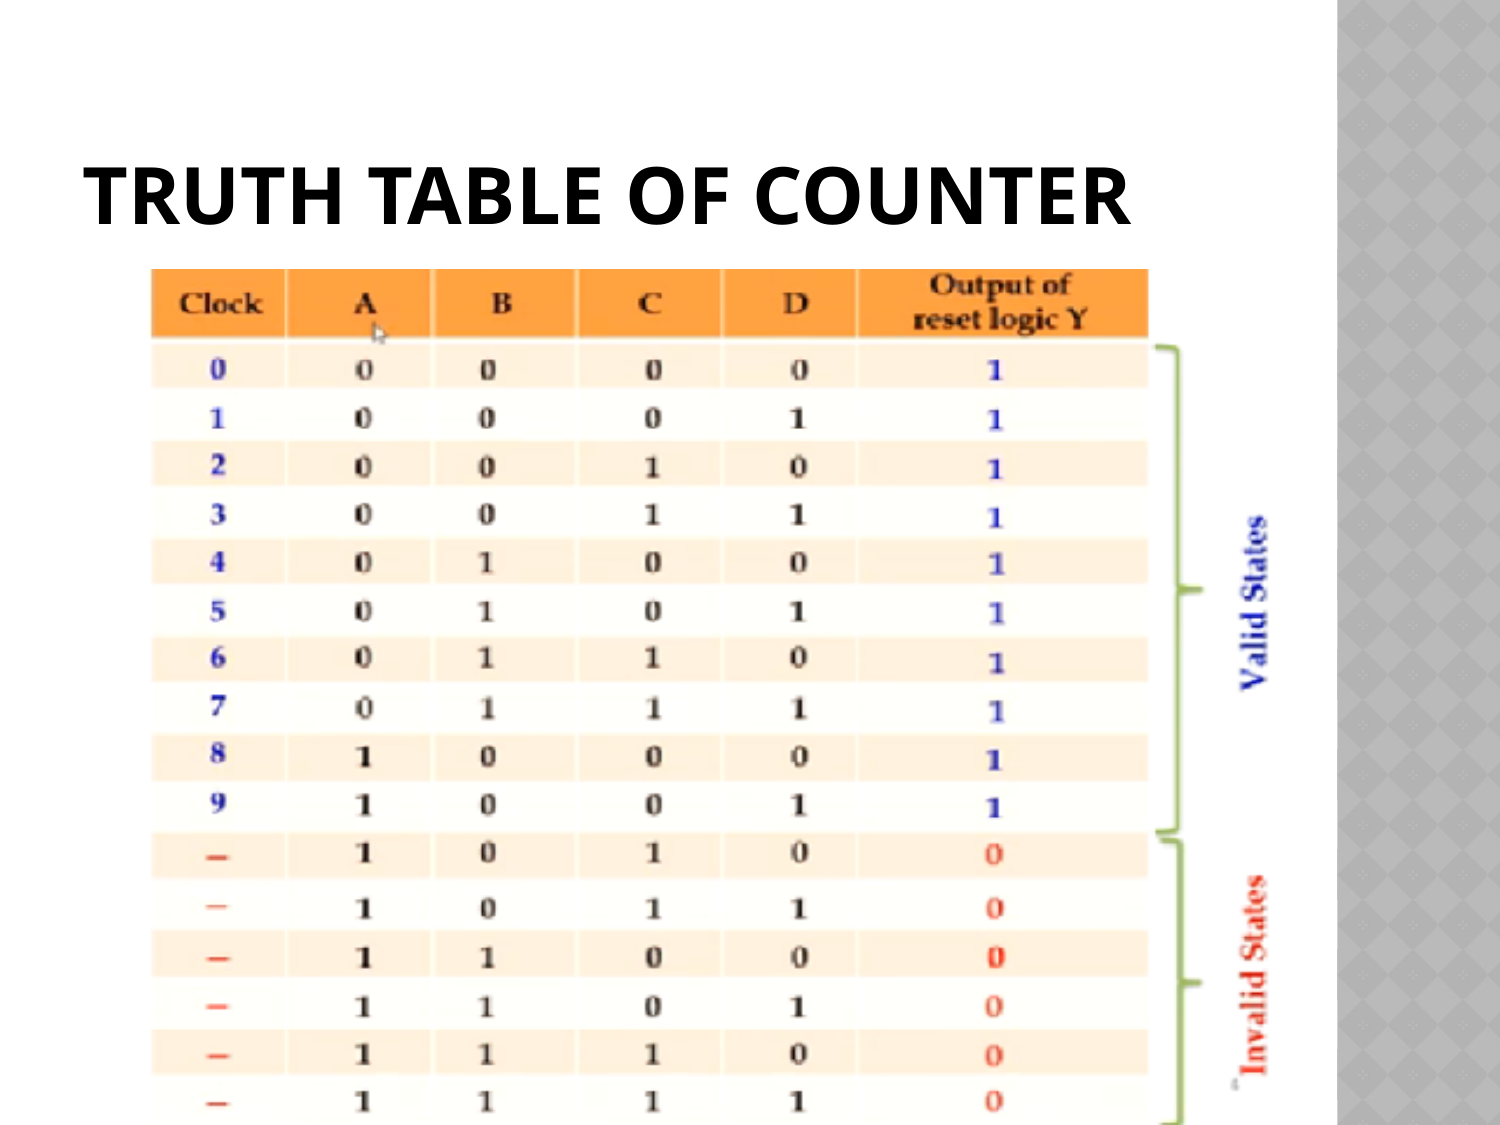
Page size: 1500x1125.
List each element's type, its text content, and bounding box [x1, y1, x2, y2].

picture [69, 269, 1313, 1125]
title Truth table of counter [75, 52, 1263, 240]
